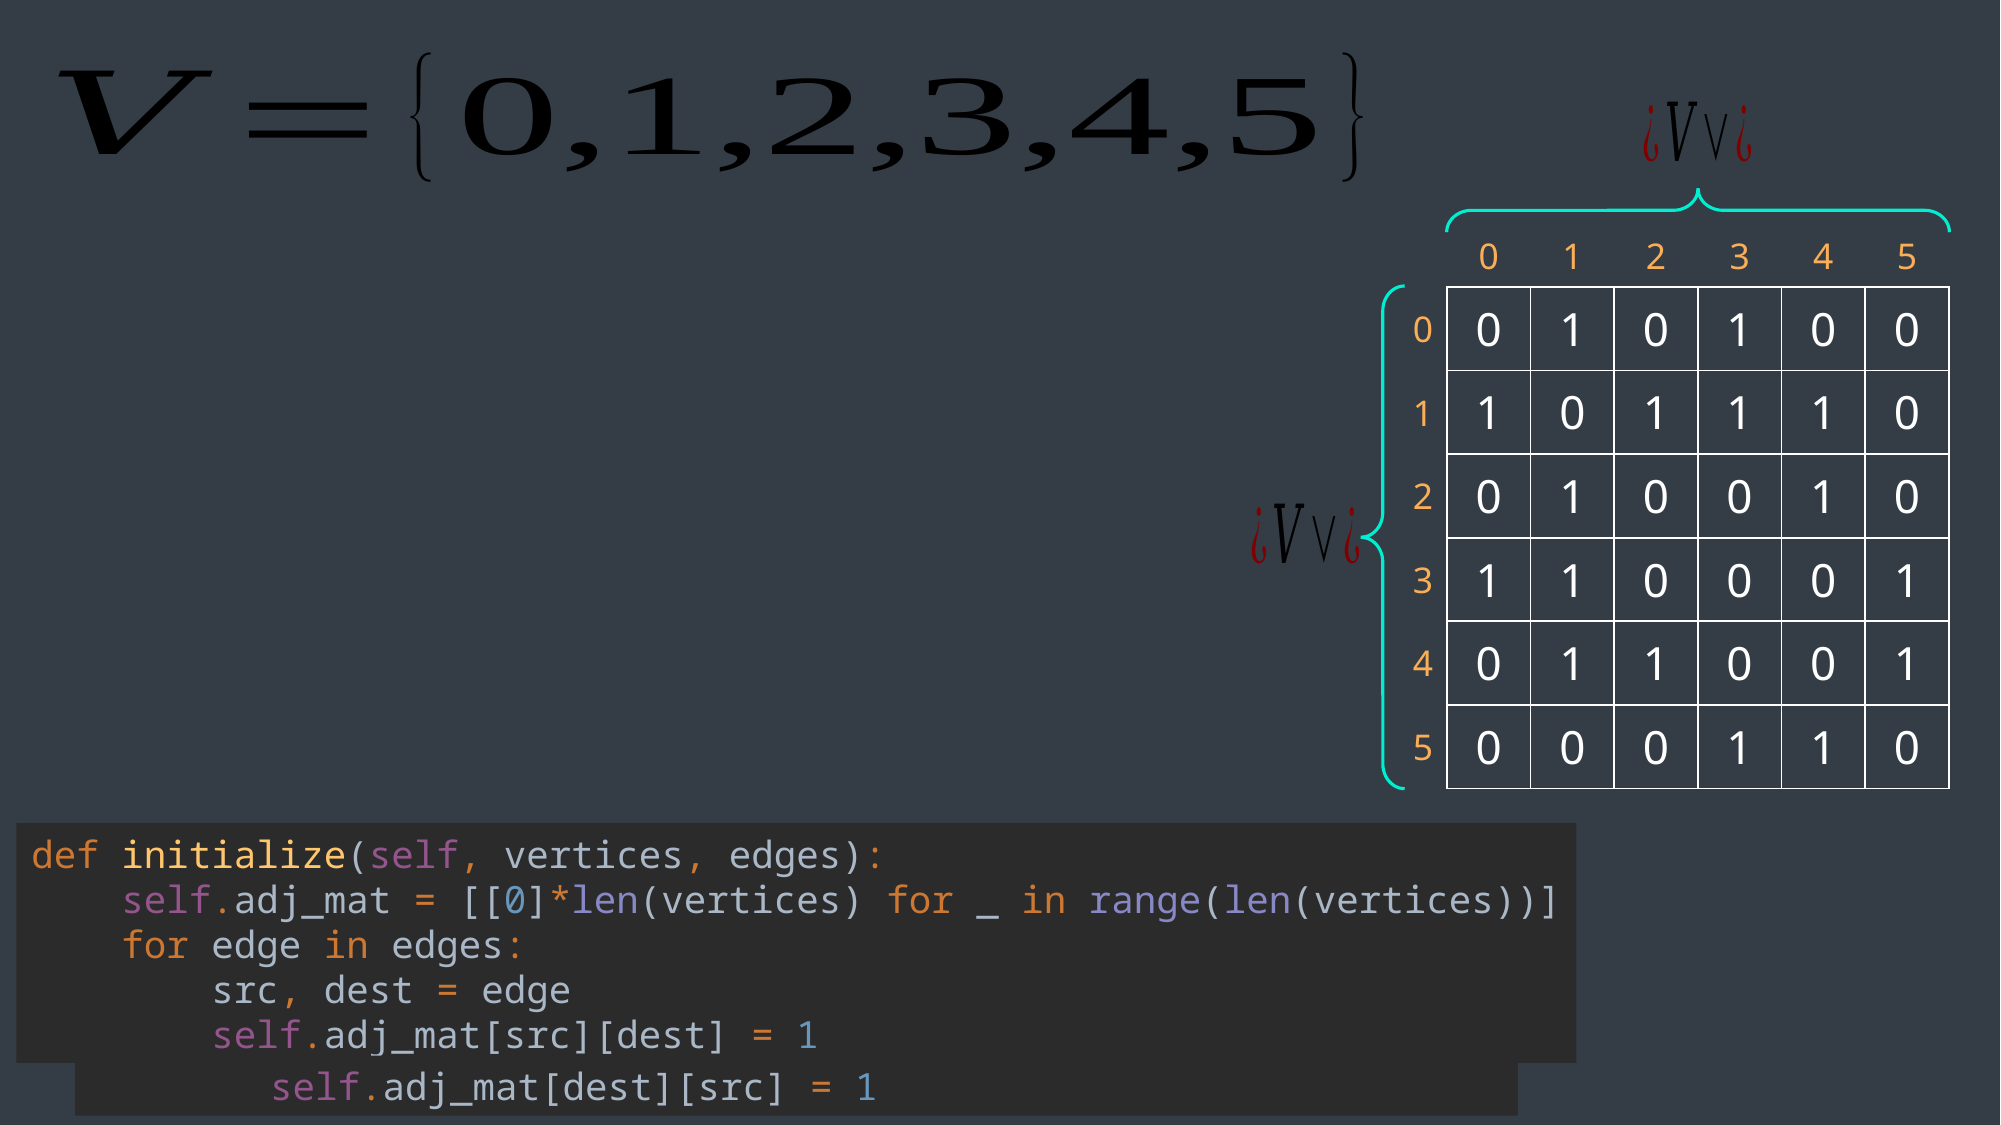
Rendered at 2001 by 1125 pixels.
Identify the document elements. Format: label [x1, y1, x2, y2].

table_cell [1531, 455, 1613, 537]
table_cell [1866, 455, 1948, 537]
table_cell [1531, 371, 1613, 453]
text_box [16, 823, 1577, 1116]
table_cell [1782, 288, 1864, 370]
table_cell [1531, 706, 1613, 788]
table_cell [1448, 622, 1530, 704]
table_cell [1782, 706, 1864, 788]
table_cell [1782, 622, 1864, 704]
table_cell [1448, 539, 1530, 620]
table_cell [1615, 539, 1697, 620]
table_cell [1699, 706, 1781, 788]
table_cell [1615, 371, 1697, 453]
table_cell [1866, 622, 1948, 704]
table_cell [1866, 371, 1948, 453]
table_cell [1448, 455, 1530, 537]
table_cell [1866, 539, 1948, 620]
table_cell [1866, 706, 1948, 788]
table_cell [1615, 622, 1697, 704]
table_cell [1405, 287, 1446, 789]
table_cell [1363, 287, 1394, 536]
text_box [1372, 288, 1405, 786]
table_cell [1448, 706, 1530, 788]
table_header [1363, 203, 1949, 287]
table_cell [1699, 288, 1781, 370]
table_cell [1782, 539, 1864, 620]
table_cell [1363, 539, 1397, 789]
table_cell [1782, 455, 1864, 537]
table_cell [1615, 455, 1697, 537]
table_cell [1448, 288, 1530, 370]
table_cell [1699, 455, 1781, 537]
table_cell [1699, 539, 1781, 620]
table_cell [1615, 706, 1697, 788]
table_cell [1531, 288, 1613, 370]
table_cell [1699, 371, 1781, 453]
table_cell [1699, 622, 1781, 704]
table_cell [1531, 539, 1613, 620]
text_box [1449, 200, 1947, 233]
table_cell [1531, 622, 1613, 704]
table_cell [1866, 288, 1948, 370]
table_cell [1782, 371, 1864, 453]
table_cell [1448, 371, 1530, 453]
table_cell [1615, 288, 1697, 370]
table_header [1707, 203, 1949, 223]
